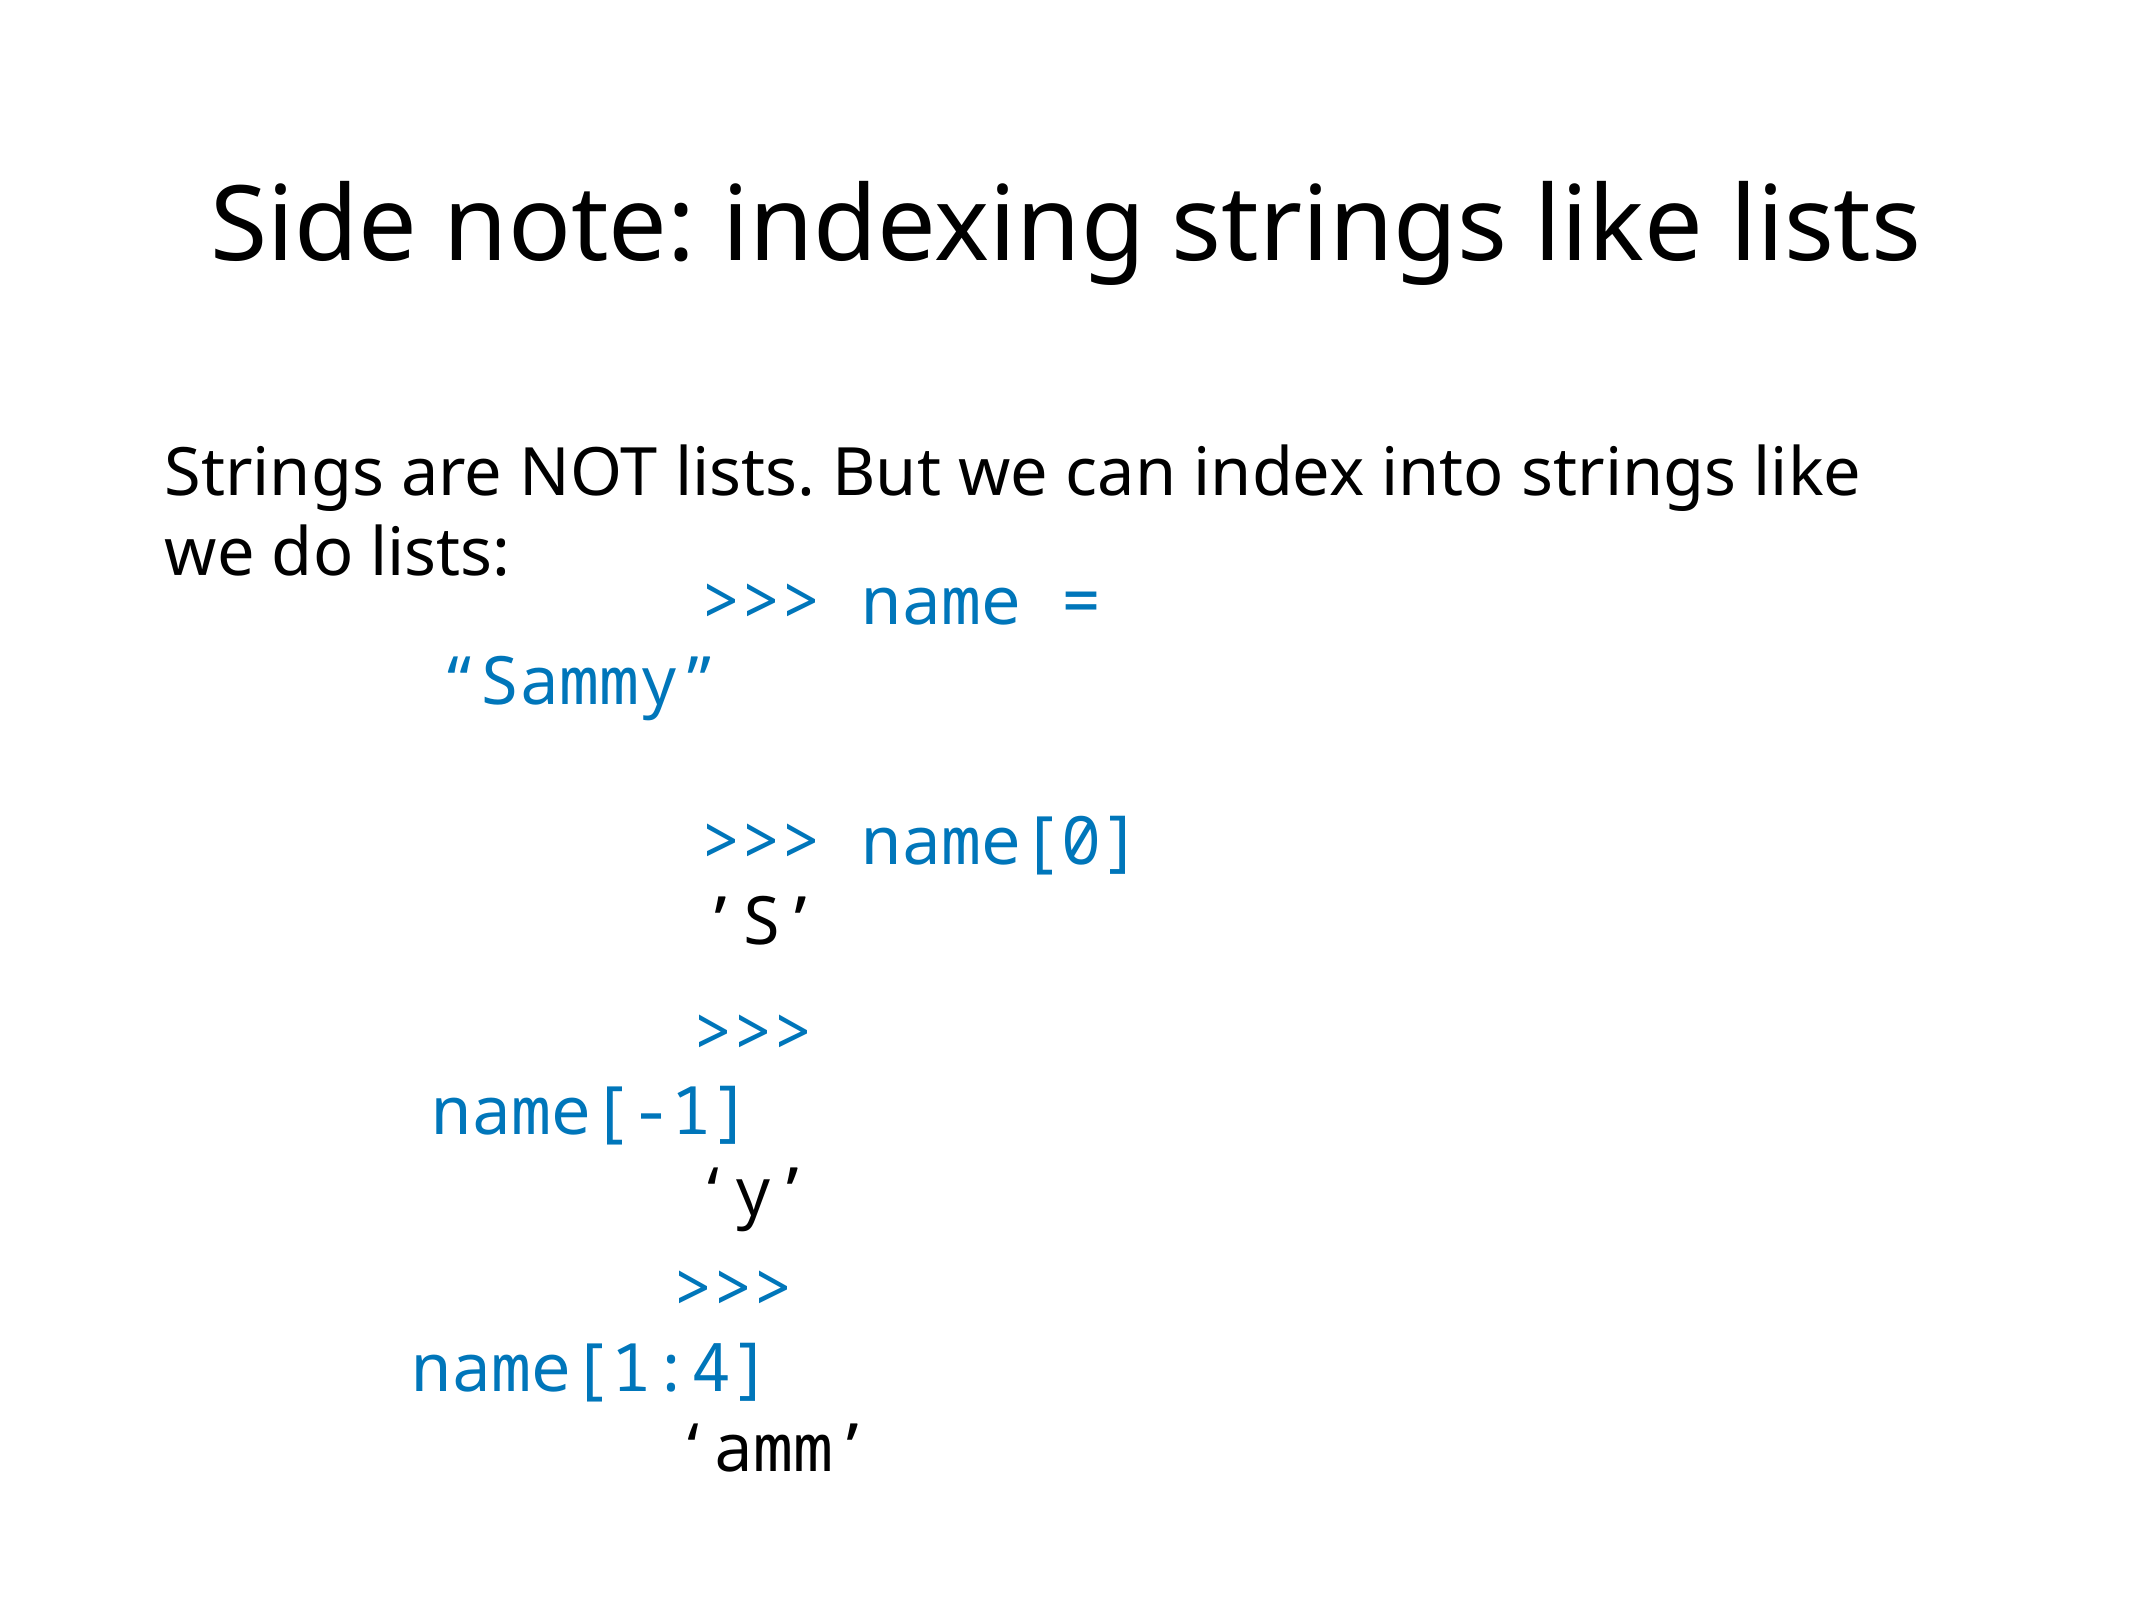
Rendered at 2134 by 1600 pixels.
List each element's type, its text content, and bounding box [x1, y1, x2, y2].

text_box >>> name = “Sammy” >>> name[0] ’S’ [430, 589, 1168, 926]
text_box >>> name[1:4] ‘amm’ [402, 1276, 940, 1454]
text_box >>> name[-1] ‘y’ [422, 1020, 920, 1276]
title Side note: indexing strings like lists [155, 41, 1978, 397]
list Strings are NOT lists. But we can index into strings like we do lists: [155, 420, 1978, 776]
